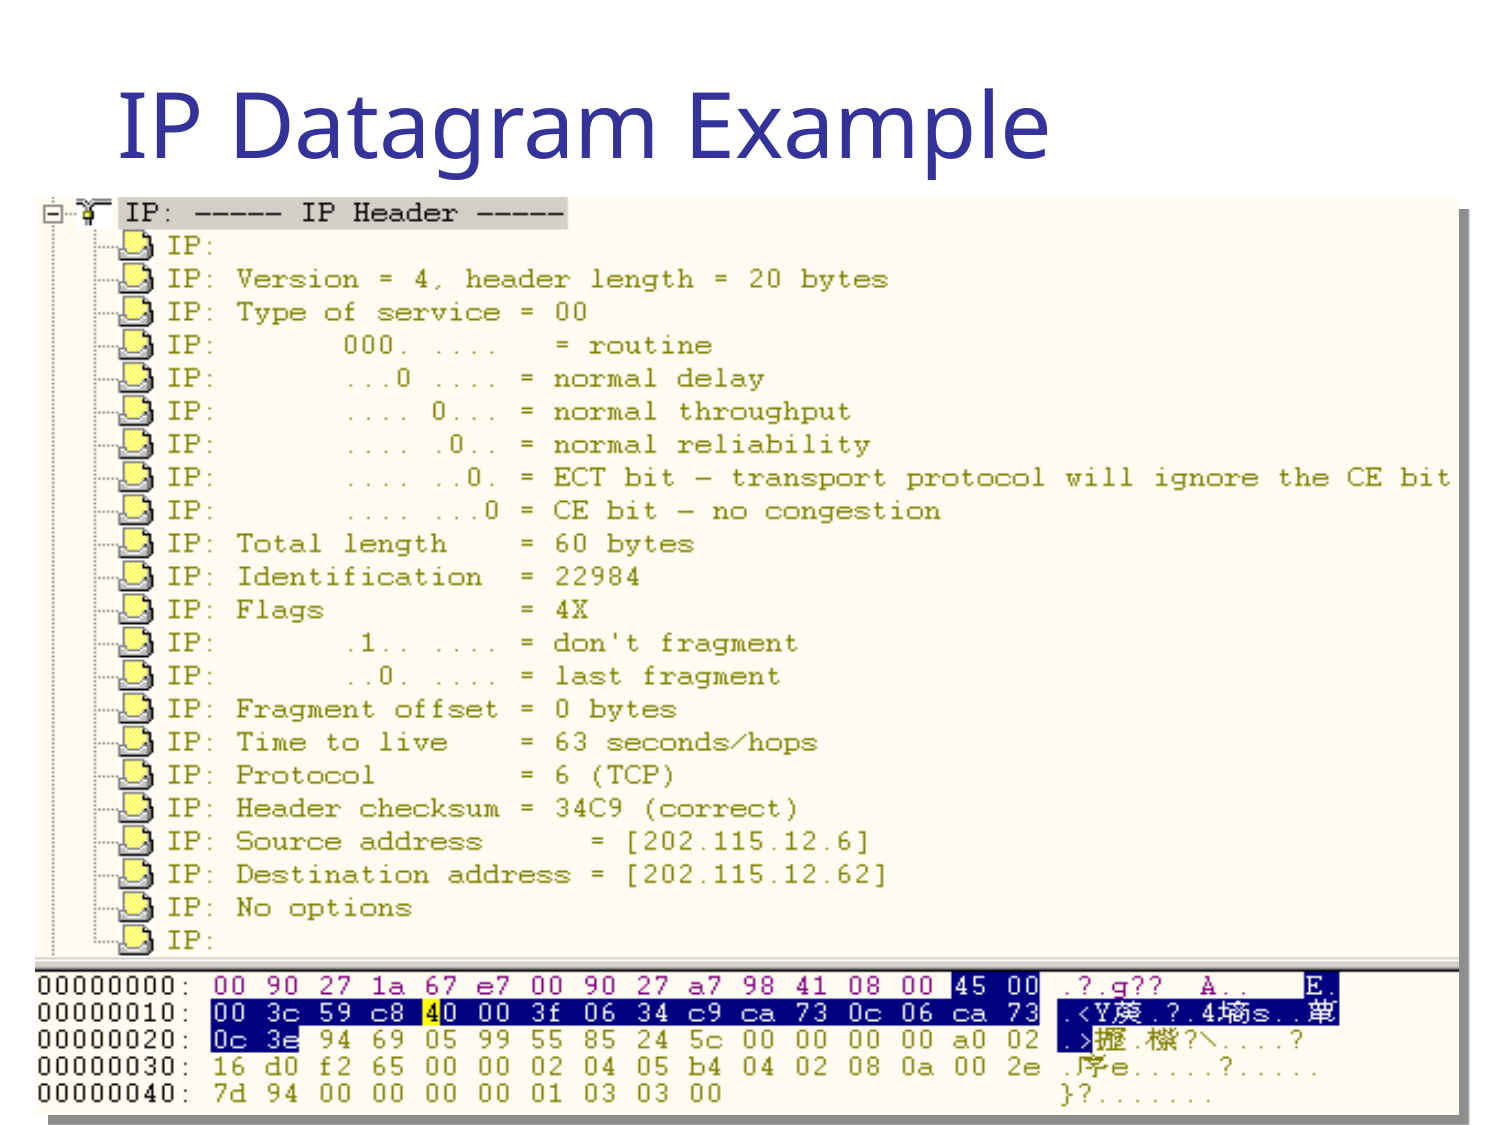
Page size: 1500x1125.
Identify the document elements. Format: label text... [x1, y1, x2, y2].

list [35, 197, 1459, 1115]
title IP Datagram Example [103, 59, 1397, 197]
